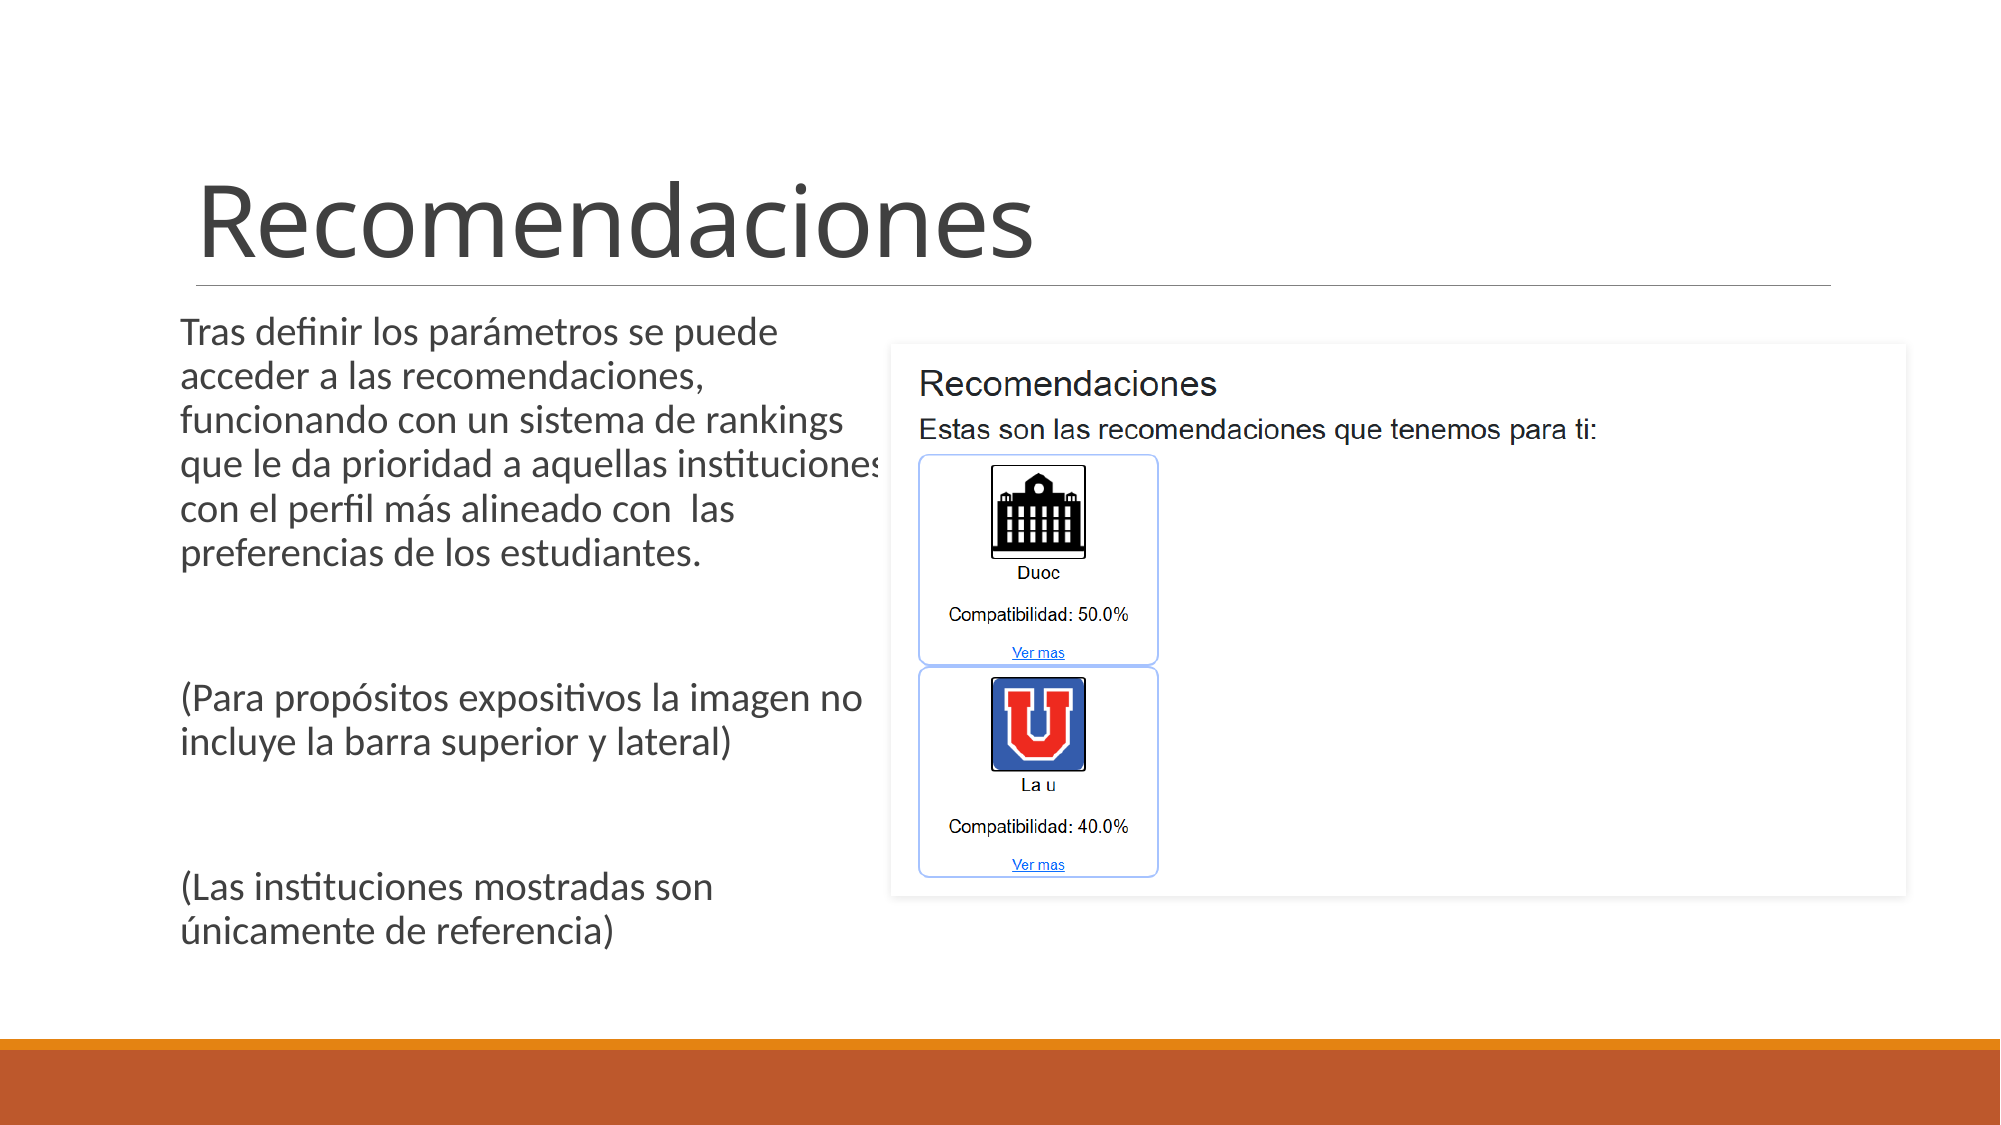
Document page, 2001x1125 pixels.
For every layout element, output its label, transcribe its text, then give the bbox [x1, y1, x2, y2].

title Recomendaciones [180, 47, 1830, 285]
picture [877, 334, 1924, 931]
list Tras definir los parámetros se puede acceder a las recomendaciones, funcionando con un sistema de rankings que le da prioridad a aquellas instituciones con el perfil más alineado con las preferencias de los estudiantes. (Para propósitos expositivos la imagen no incluye la barra superior y lateral) (Las instituciones mostradas son únicamente de referencia) [180, 302, 891, 963]
